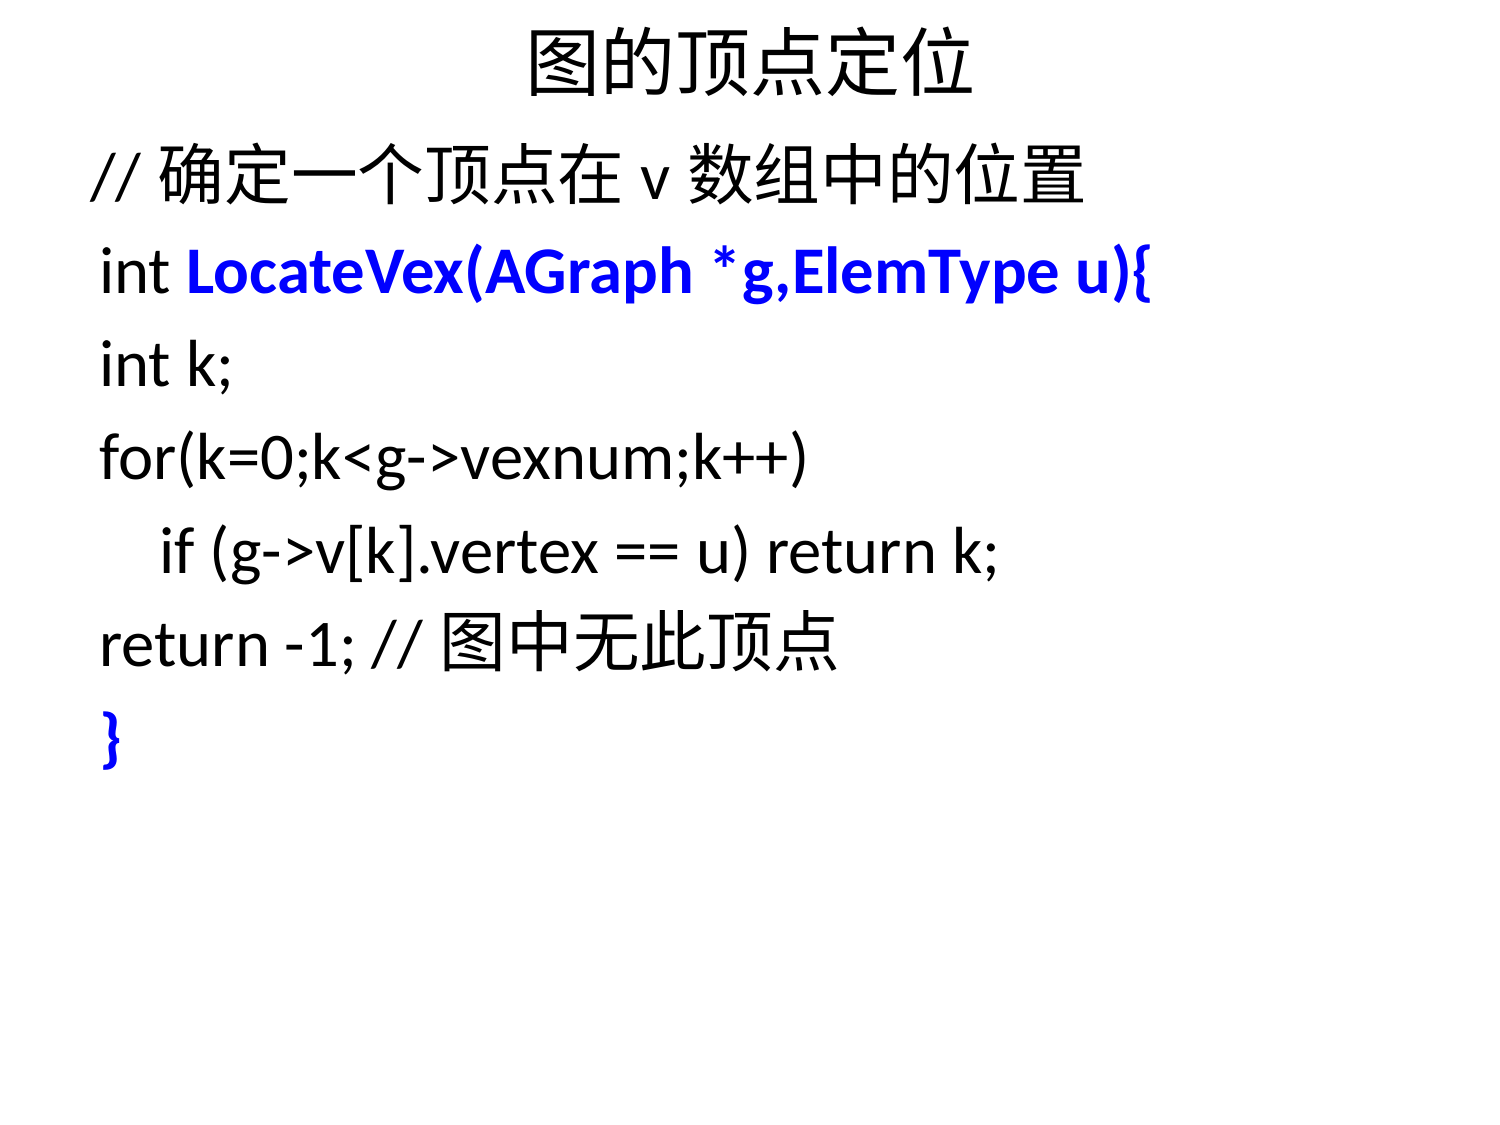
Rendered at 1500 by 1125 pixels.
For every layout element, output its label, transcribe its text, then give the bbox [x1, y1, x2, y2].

list //确定一个顶点在v数组中的位置 int LocateVex(AGraph *g,ElemType u){ int k; for(k=0;k<g->vexnum;k++) if (g->v[k].vertex == u) return k; return -1; //图中无此顶点 } [75, 125, 1425, 1125]
title 图的顶点定位 [75, 0, 1425, 125]
